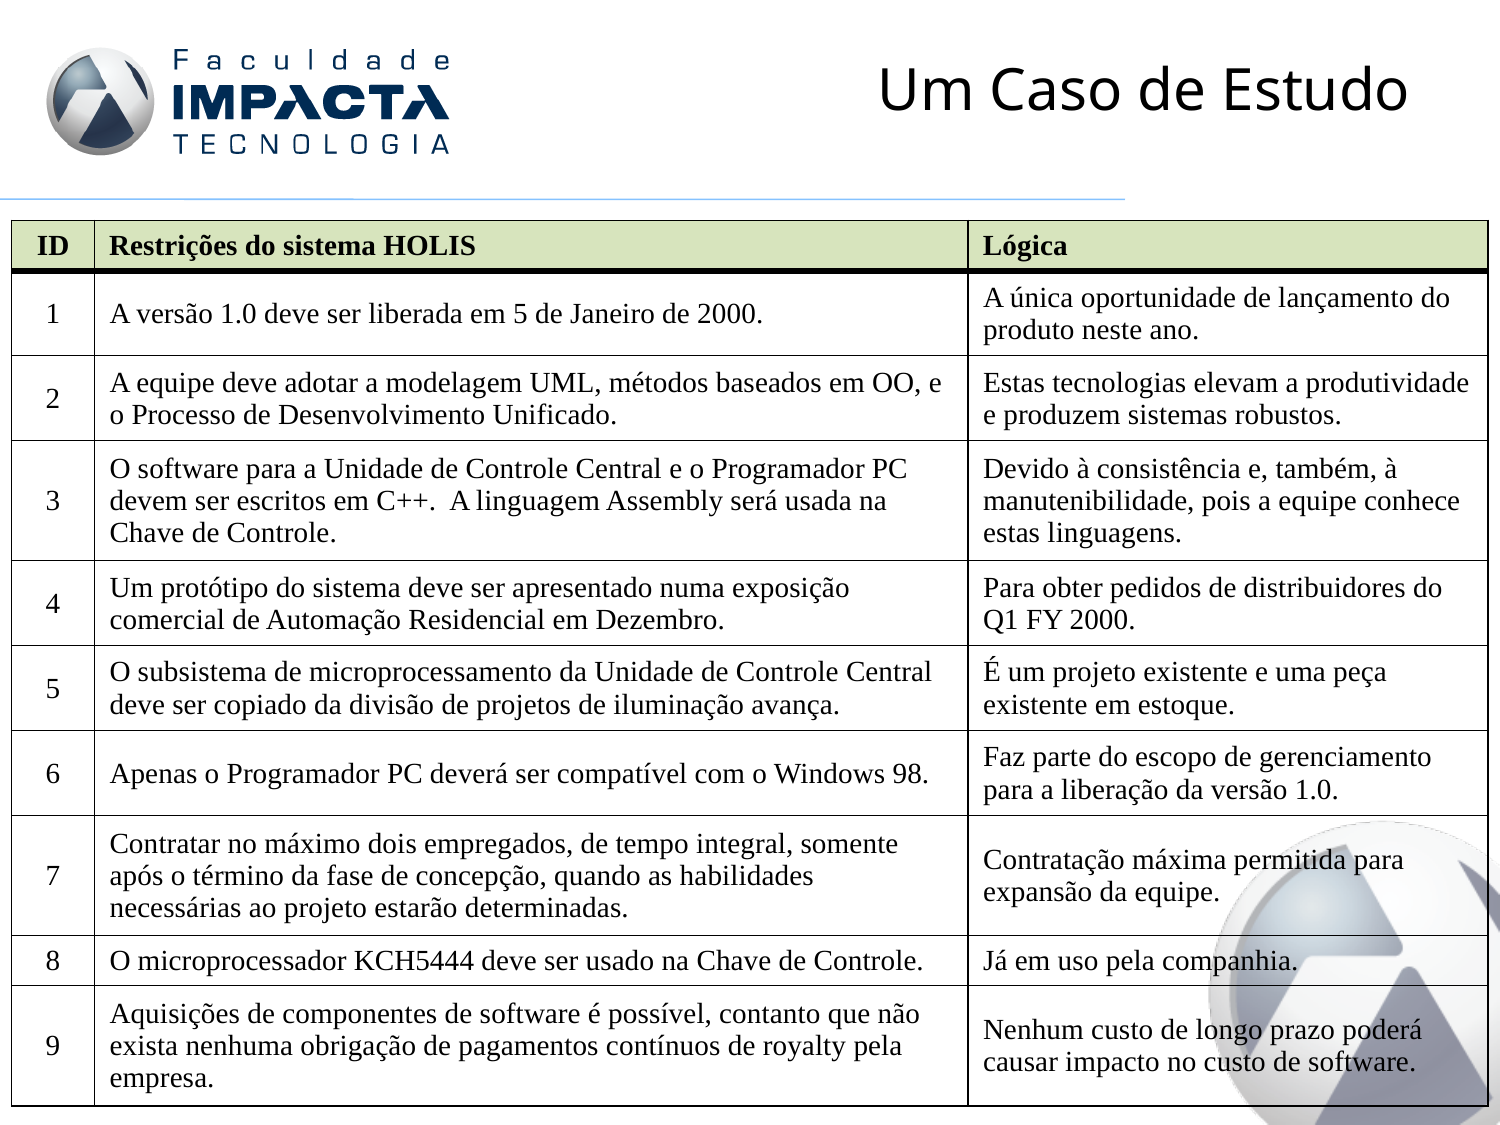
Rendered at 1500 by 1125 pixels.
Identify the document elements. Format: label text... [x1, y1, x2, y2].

table_cell O microprocessador KCH5444 deve ser usado na Chave de Controle. [95, 936, 967, 985]
table_cell Contratação máxima permitida para expansão da equipe. [969, 816, 1487, 935]
table_cell 9 [12, 986, 94, 1105]
table_cell 6 [12, 731, 94, 815]
picture [35, 35, 458, 164]
table_cell Já em uso pela companhia. [969, 936, 1487, 985]
table_cell Contratar no máximo dois empregados, de tempo integral, somente após o término da fase de concepção, quando as habilidades necessárias ao projeto estarão determinadas. [95, 816, 967, 935]
table_cell Devido à consistência e, também, à manutenibilidade, pois a equipe conhece estas linguagens. [969, 441, 1487, 560]
table_cell 7 [12, 816, 94, 935]
table_cell Faz parte do escopo de gerenciamento para a liberação da versão 1.0. [969, 731, 1487, 815]
table_cell A equipe deve adotar a modelagem UML, métodos baseados em OO, e o Processo de Desenvolvimento Unificado. [95, 356, 967, 440]
table_cell Estas tecnologias elevam a produtividade e produzem sistemas robustos. [969, 356, 1487, 440]
table_cell 8 [12, 936, 94, 985]
table_cell 4 [12, 561, 94, 645]
table_cell Apenas o Programador PC deverá ser compatível com o Windows 98. [95, 731, 967, 815]
table_cell É um projeto existente e uma peça existente em estoque. [969, 646, 1487, 730]
table_cell A única oportunidade de lançamento do produto neste ano. [969, 274, 1487, 355]
picture [1206, 787, 1500, 1125]
table_header Lógica [969, 221, 1487, 268]
table_cell O software para a Unidade de Controle Central e o Programador PC devem ser escritos em C++. A linguagem Assembly será usada na Chave de Controle. [95, 441, 967, 560]
table_cell Nenhum custo de longo prazo poderá causar impacto no custo de software. [969, 986, 1487, 1105]
table_cell 1 [12, 274, 94, 355]
table_cell 5 [12, 646, 94, 730]
table_cell Aquisições de componentes de software é possível, contanto que não exista nenhuma obrigação de pagamentos contínuos de royalty pela empresa. [95, 986, 967, 1105]
table_cell Um protótipo do sistema deve ser apresentado numa exposição comercial de Automação Residencial em Dezembro. [95, 561, 967, 645]
table_cell A versão 1.0 deve ser liberada em 5 de Janeiro de 2000. [95, 274, 967, 355]
table_cell O subsistema de microprocessamento da Unidade de Controle Central deve ser copiado da divisão de projetos de iluminação avança. [95, 646, 967, 730]
table_cell 3 [12, 441, 94, 560]
table_cell 2 [12, 356, 94, 440]
table_header ID [12, 221, 94, 268]
title Um Caso de Estudo [75, 45, 1425, 233]
table_cell Para obter pedidos de distribuidores do Q1 FY 2000. [969, 561, 1487, 645]
table_header Restrições do sistema HOLIS [95, 233, 967, 268]
